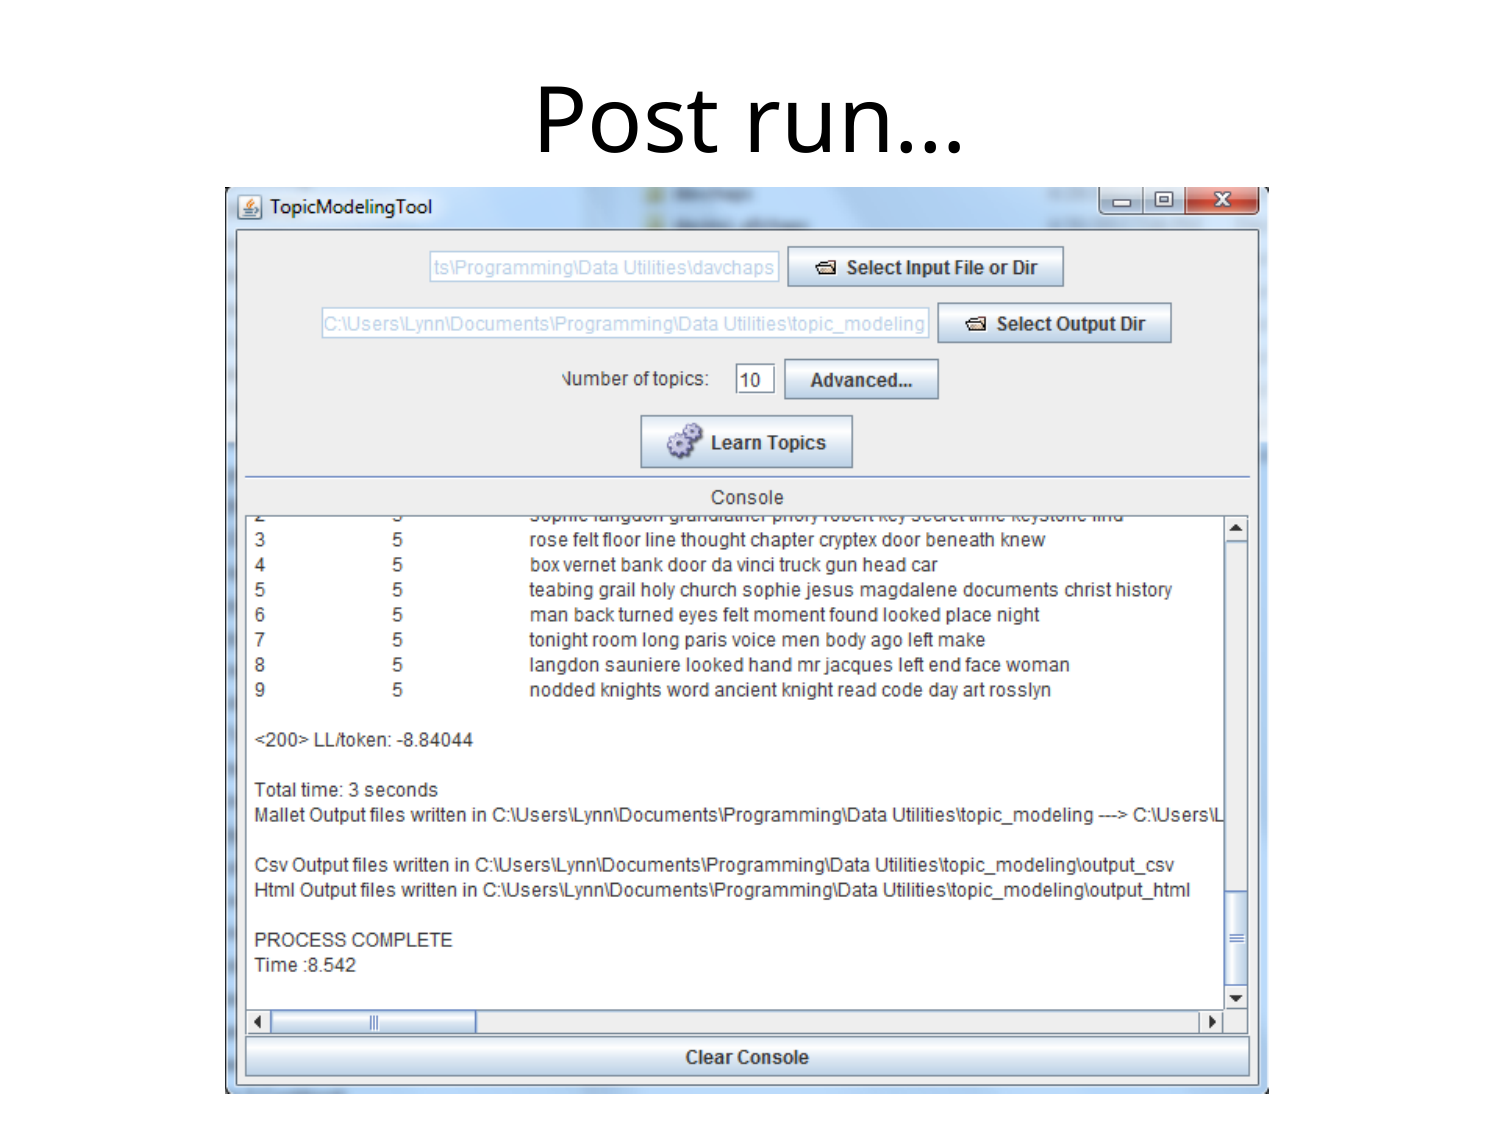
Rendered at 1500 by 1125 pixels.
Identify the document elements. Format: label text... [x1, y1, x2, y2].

title Post run… [75, 45, 1425, 188]
picture [224, 187, 1269, 1094]
